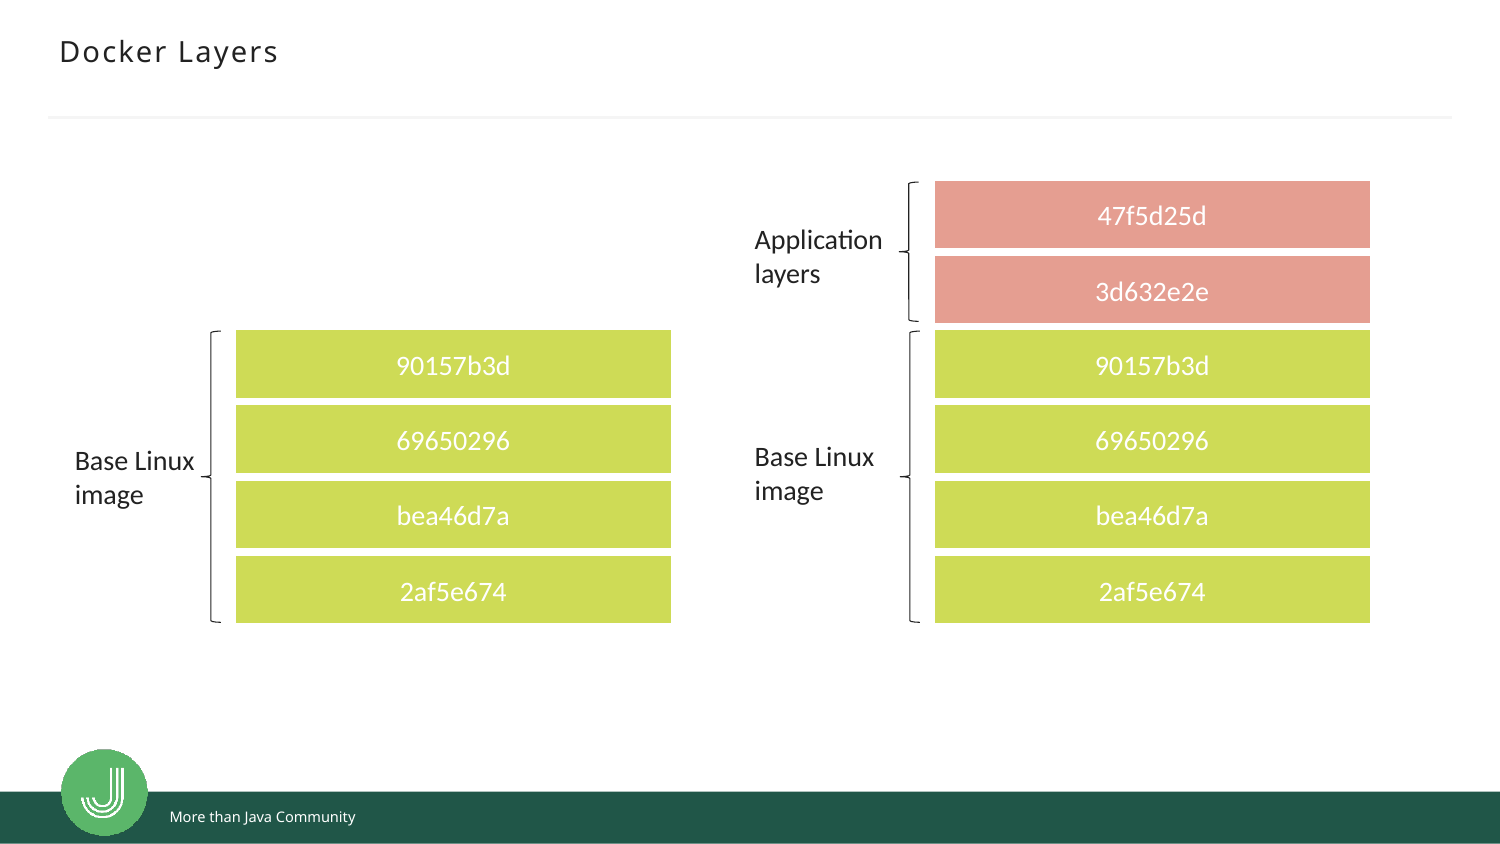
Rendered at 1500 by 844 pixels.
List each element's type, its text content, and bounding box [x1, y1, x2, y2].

text_box [210, 330, 221, 623]
text_box 90157b3d [935, 330, 1370, 398]
text_box bea46d7a [236, 481, 671, 548]
text_box 69650296 [236, 405, 671, 473]
text_box Application layers [739, 214, 920, 297]
text_box Base Linux image [60, 435, 213, 518]
text_box [908, 297, 919, 322]
text_box [908, 181, 919, 214]
text_box 69650296 [935, 405, 1370, 473]
text_box [899, 330, 920, 623]
text_box bea46d7a [935, 481, 1370, 548]
text_box 3d632e2e [935, 256, 1370, 323]
text_box Base Linux image [739, 431, 892, 514]
title Docker Layers [59, 28, 1442, 79]
picture [59, 747, 149, 837]
text_box 2af5e674 [236, 556, 671, 623]
text_box 47f5d25d [935, 181, 1370, 248]
text_box 2af5e674 [935, 556, 1370, 623]
text_box 90157b3d [236, 330, 671, 398]
